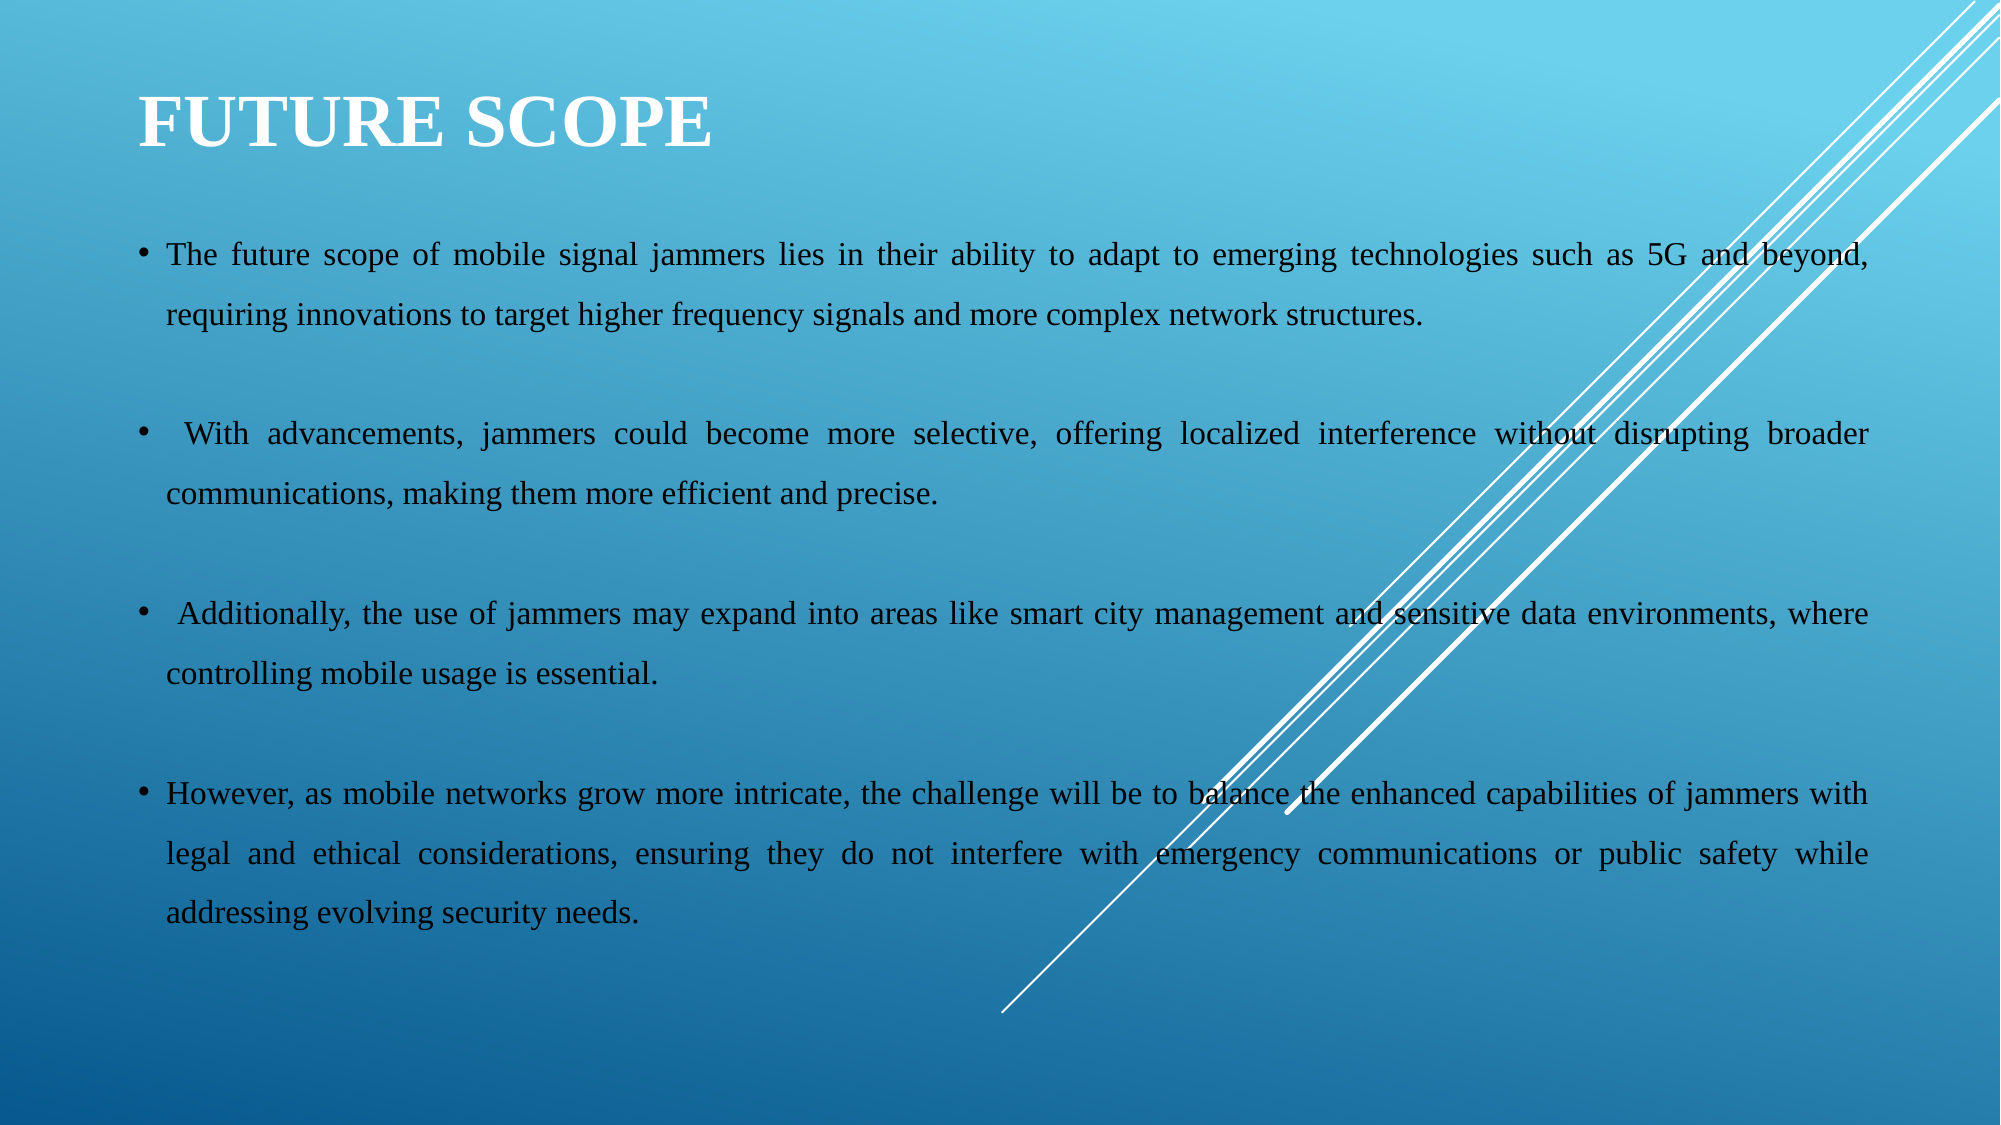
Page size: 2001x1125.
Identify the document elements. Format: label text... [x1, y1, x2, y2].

title Future Scope [123, 73, 857, 171]
text_box The future scope of mobile signal jammers lies in their ability to adapt to emerging technologies such as 5G and beyond, requiring innovations to target higher frequency signals and more complex network structures. With advancements, jammers could become more selective, offering localized interference without disrupting broader communications, making them more efficient and precise. Additionally, the use of jammers may expand into areas like smart city management and sensitive data environments, where controlling mobile usage is essential. However, as mobile networks grow more intricate, the challenge will be to balance the enhanced capabilities of jammers with legal and ethical considerations, ensuring they do not interfere with emergency communications or public safety while addressing evolving security needs. [123, 204, 1887, 938]
